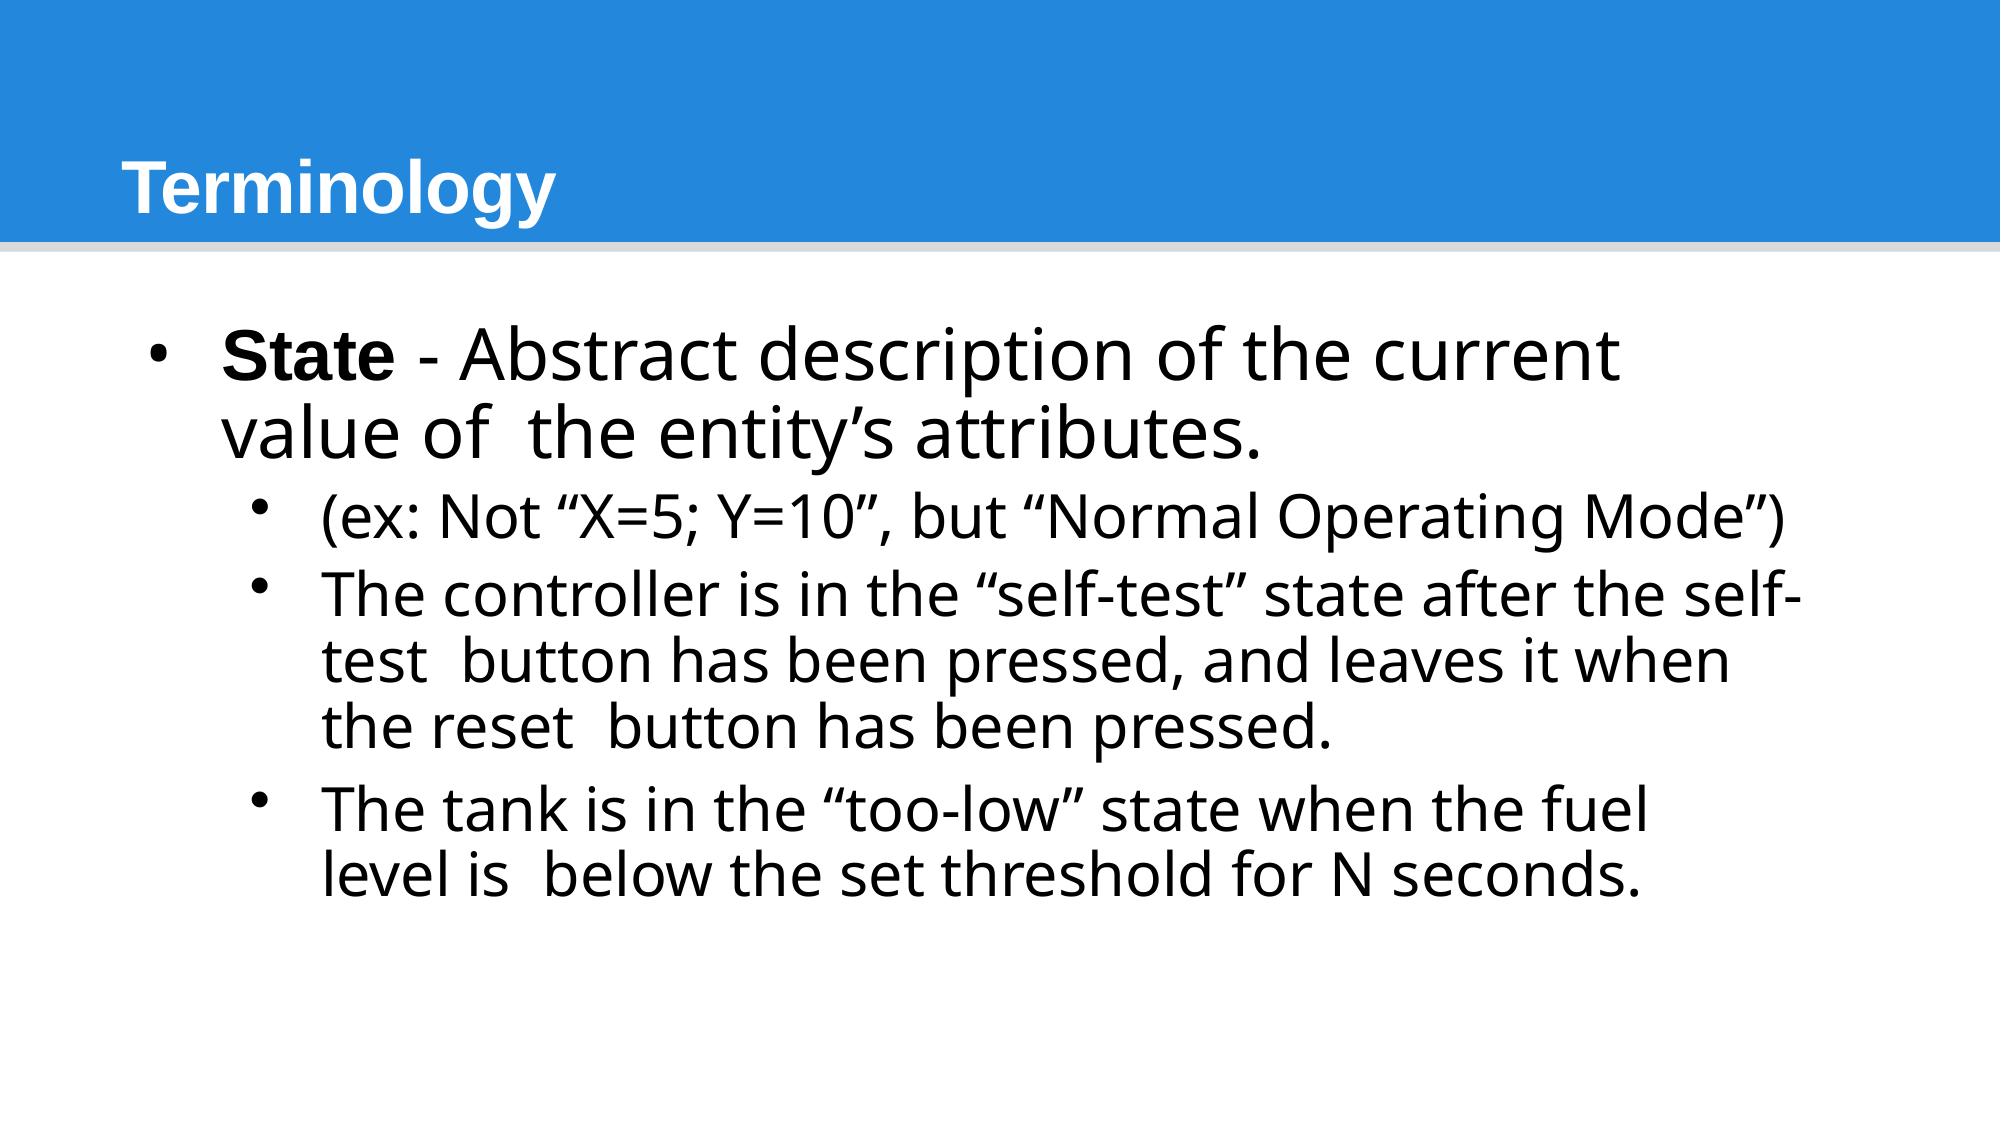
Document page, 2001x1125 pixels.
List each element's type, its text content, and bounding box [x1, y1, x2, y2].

title Terminology [118, 135, 717, 327]
text_box State - Abstract description of the current value of the entity’s attributes. (ex: Not “X=5; Y=10”, but “Normal Operating Mode”) The controller is in the “self-test” state after the self-test button has been pressed, and leaves it when the reset button has been pressed. The tank is in the “too-low” state when the fuel level is below the set threshold for N seconds. [143, 303, 1817, 909]
